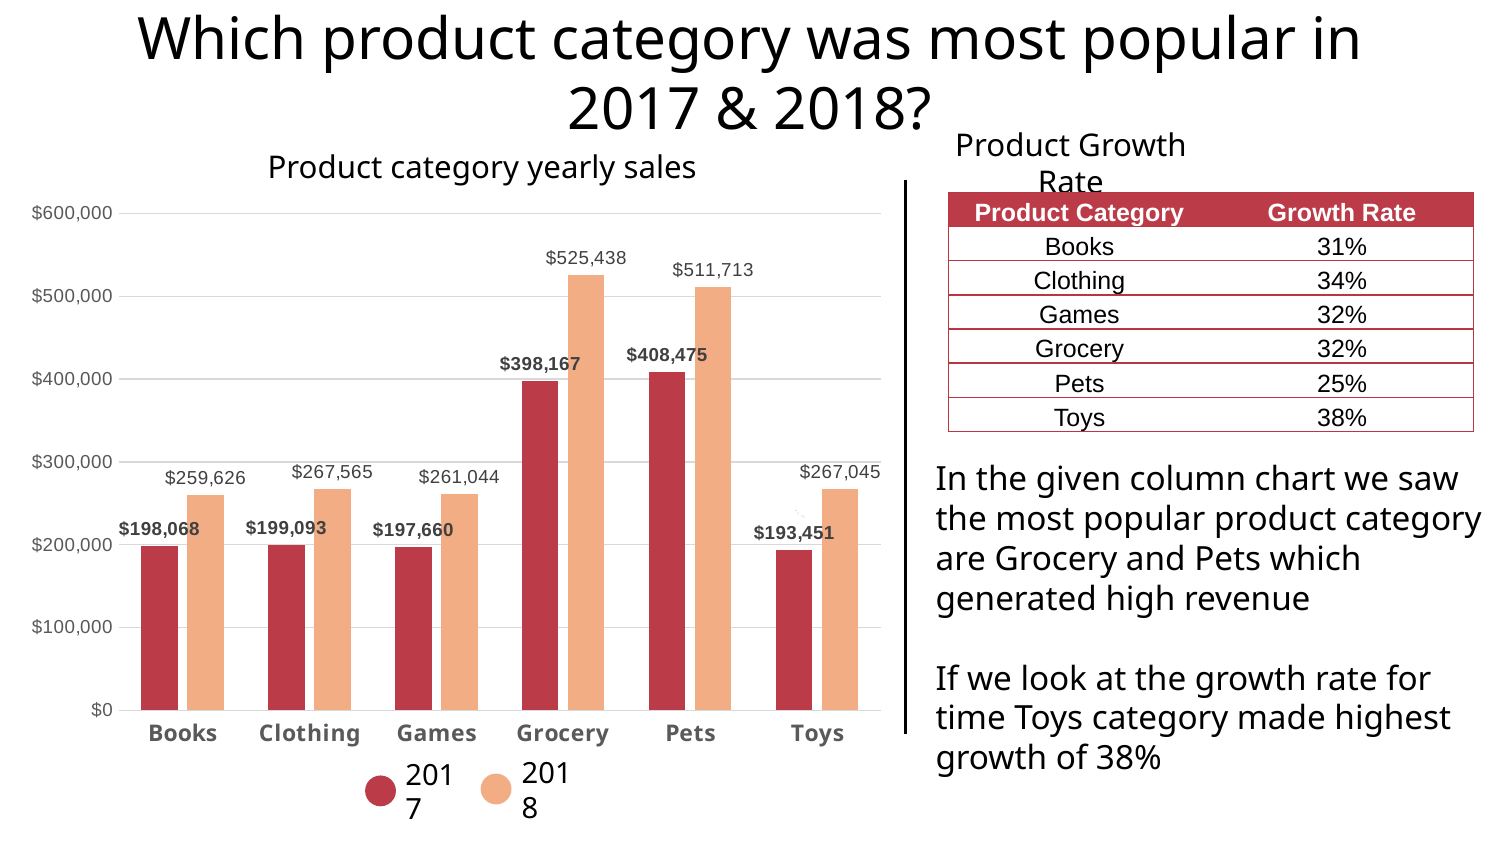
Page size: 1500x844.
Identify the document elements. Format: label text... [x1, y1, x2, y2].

table_cell 31% [1211, 227, 1473, 260]
table_cell 38% [1211, 398, 1473, 431]
text_box In the given column chart we saw the most popular product category are Grocery and Pets which generated high revenue If we look at the growth rate for time Toys category made highest growth of 38% [920, 473, 1500, 760]
text_box Product Growth Rate [920, 132, 1222, 193]
table_cell 34% [1211, 261, 1473, 294]
table_cell Clothing [949, 261, 1211, 294]
table_cell Grocery [949, 330, 1211, 362]
text_box Product category yearly sales [144, 136, 820, 177]
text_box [364, 772, 473, 810]
title Which product category was most popular in 2017 & 2018? [51, 31, 1449, 111]
table_cell Toys [949, 398, 1211, 431]
chart [0, 179, 906, 771]
table_cell Games [949, 296, 1211, 328]
table_cell 25% [1211, 364, 1473, 397]
table_cell Pets [949, 364, 1211, 397]
table_header Product Category [949, 193, 1211, 226]
table_cell Books [949, 227, 1211, 260]
table_cell 32% [1211, 330, 1473, 362]
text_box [480, 766, 596, 812]
table_header Growth Rate [1211, 193, 1473, 226]
table_cell 32% [1211, 296, 1473, 328]
